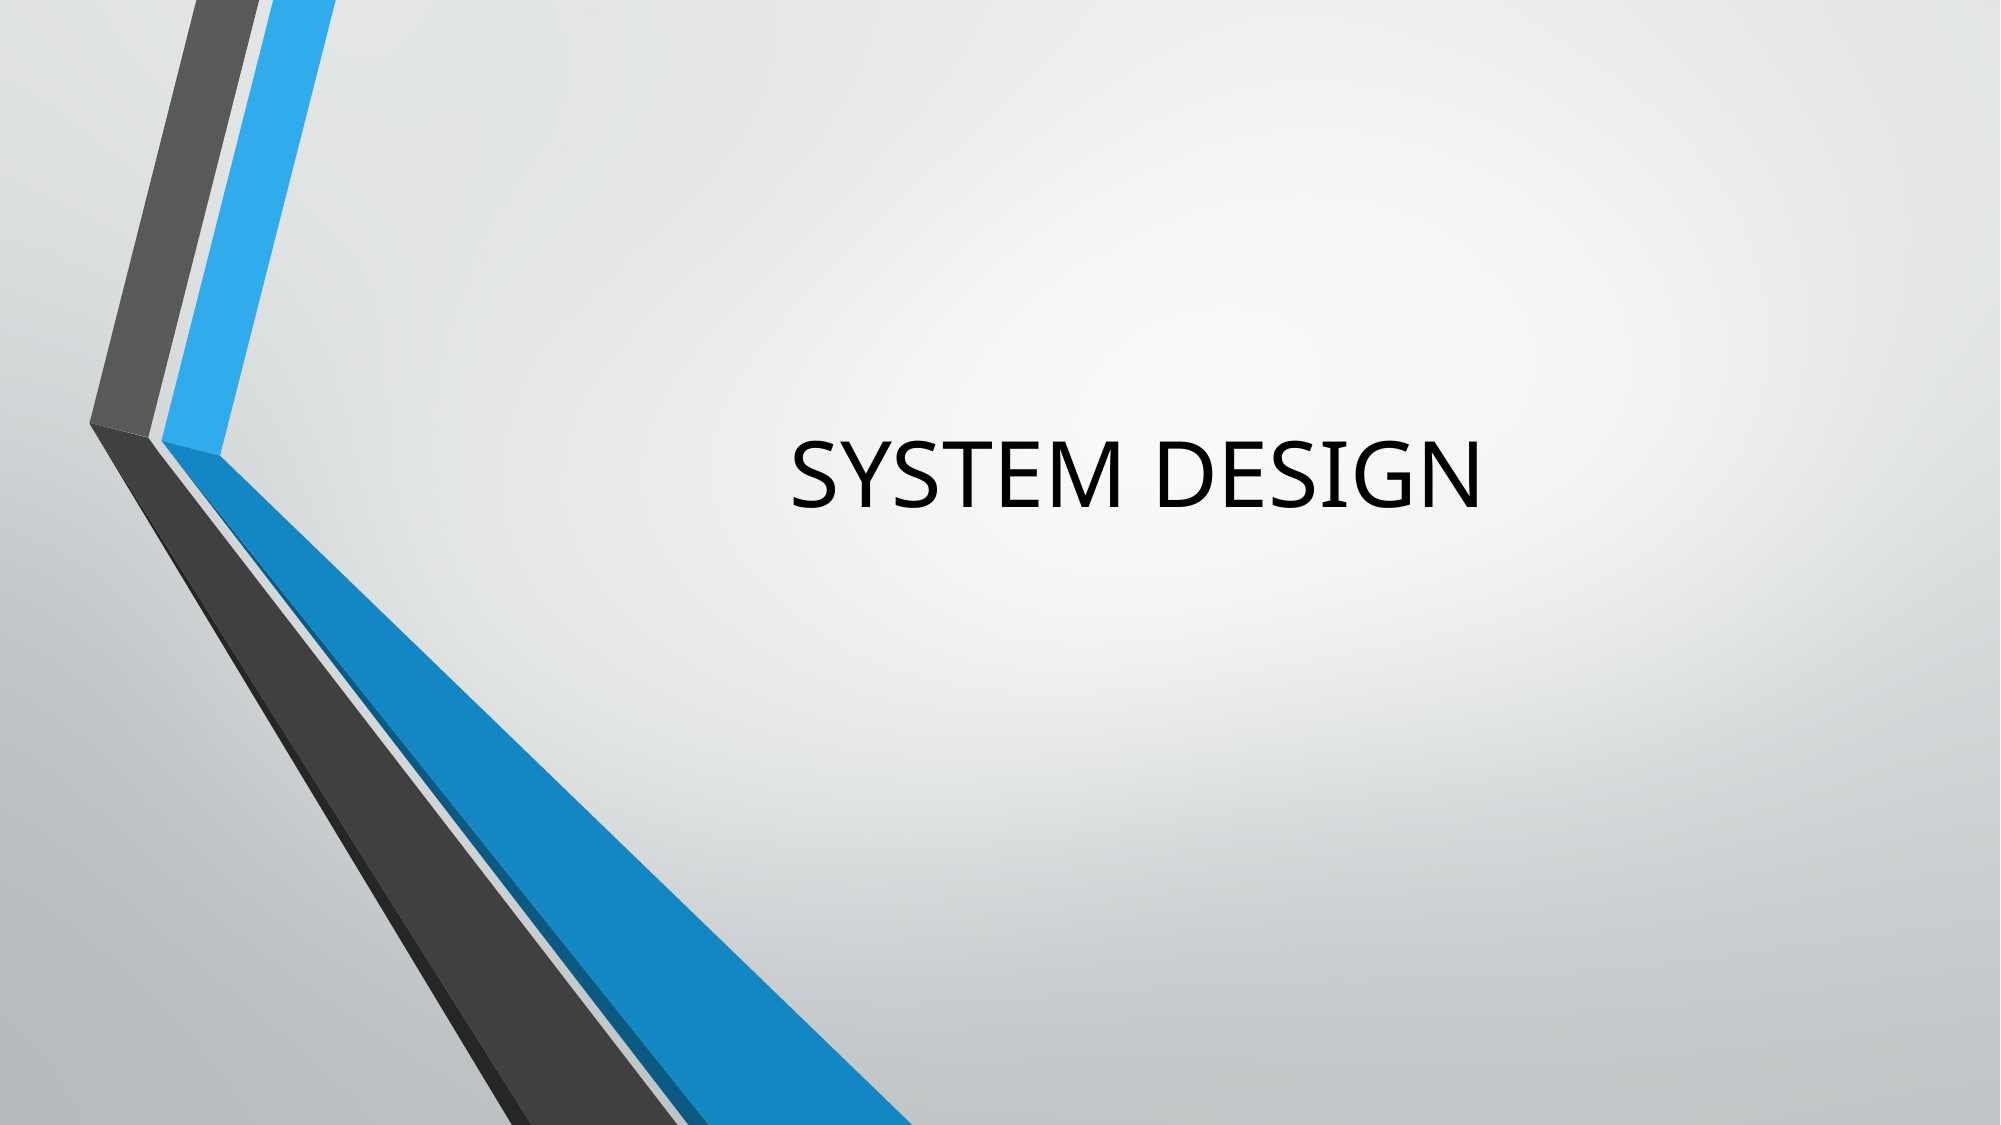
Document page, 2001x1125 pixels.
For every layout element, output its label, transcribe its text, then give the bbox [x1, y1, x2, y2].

title SYSTEM DESIGN [477, 322, 1752, 534]
